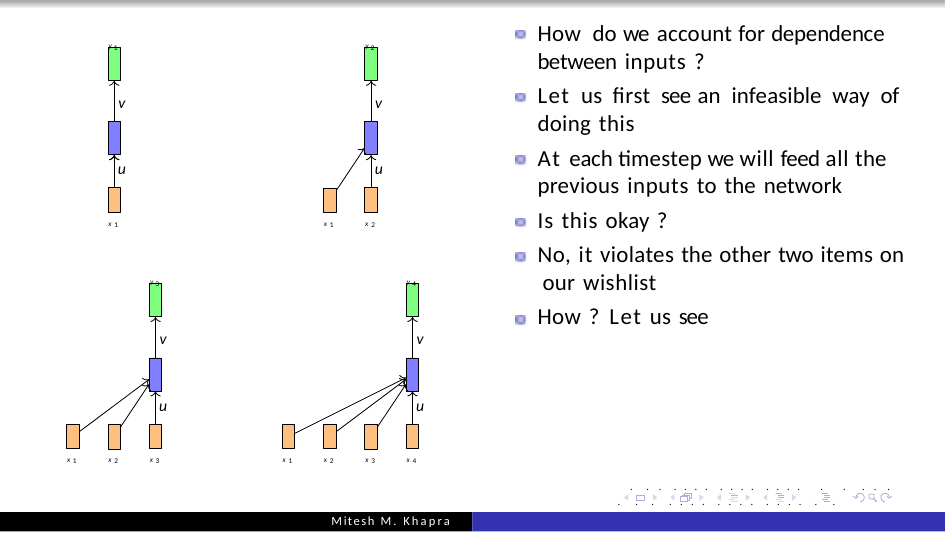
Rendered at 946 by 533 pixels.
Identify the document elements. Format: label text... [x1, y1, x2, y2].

text_box x3 [359, 450, 383, 467]
text_box u [424, 393, 428, 415]
picture [515, 218, 527, 230]
text_box Let us first see an infeasible way of doing this At each timestep we will feed all the previous inputs to the network Is this okay ? No, it violates the other two items on our wishlist How ? Let us see [535, 79, 908, 330]
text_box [65, 377, 150, 450]
text_box x2 [102, 458, 126, 467]
text_box u [126, 156, 130, 178]
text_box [0, 511, 946, 532]
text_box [322, 442, 337, 450]
text_box . . . . . . . . . . . . . . . . . . . . . . . . . . . . . . . . . . . . . . . . 15/1 CS7015 (Deep Learning) : Lecture 13 [488, 480, 942, 510]
text_box y4 [400, 271, 424, 287]
picture [515, 315, 527, 327]
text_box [107, 46, 122, 214]
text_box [322, 46, 378, 214]
text_box x4 [400, 452, 424, 467]
picture [515, 30, 527, 42]
text_box x2 [317, 449, 342, 467]
picture [515, 155, 527, 167]
picture [515, 252, 527, 264]
text_box x3 [143, 449, 168, 467]
picture [0, 0, 945, 8]
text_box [364, 282, 420, 450]
text_box x1 [276, 450, 300, 467]
text_box x1 [102, 213, 126, 231]
text_box x2 [358, 216, 383, 231]
title How do we account for dependence between inputs ? [38, 16, 908, 107]
text_box y3 [143, 271, 167, 287]
text_box x1 [60, 451, 85, 467]
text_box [294, 374, 407, 434]
picture [515, 92, 527, 104]
text_box u [167, 393, 171, 415]
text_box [107, 282, 163, 450]
text_box x1 [317, 214, 342, 231]
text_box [281, 423, 296, 450]
